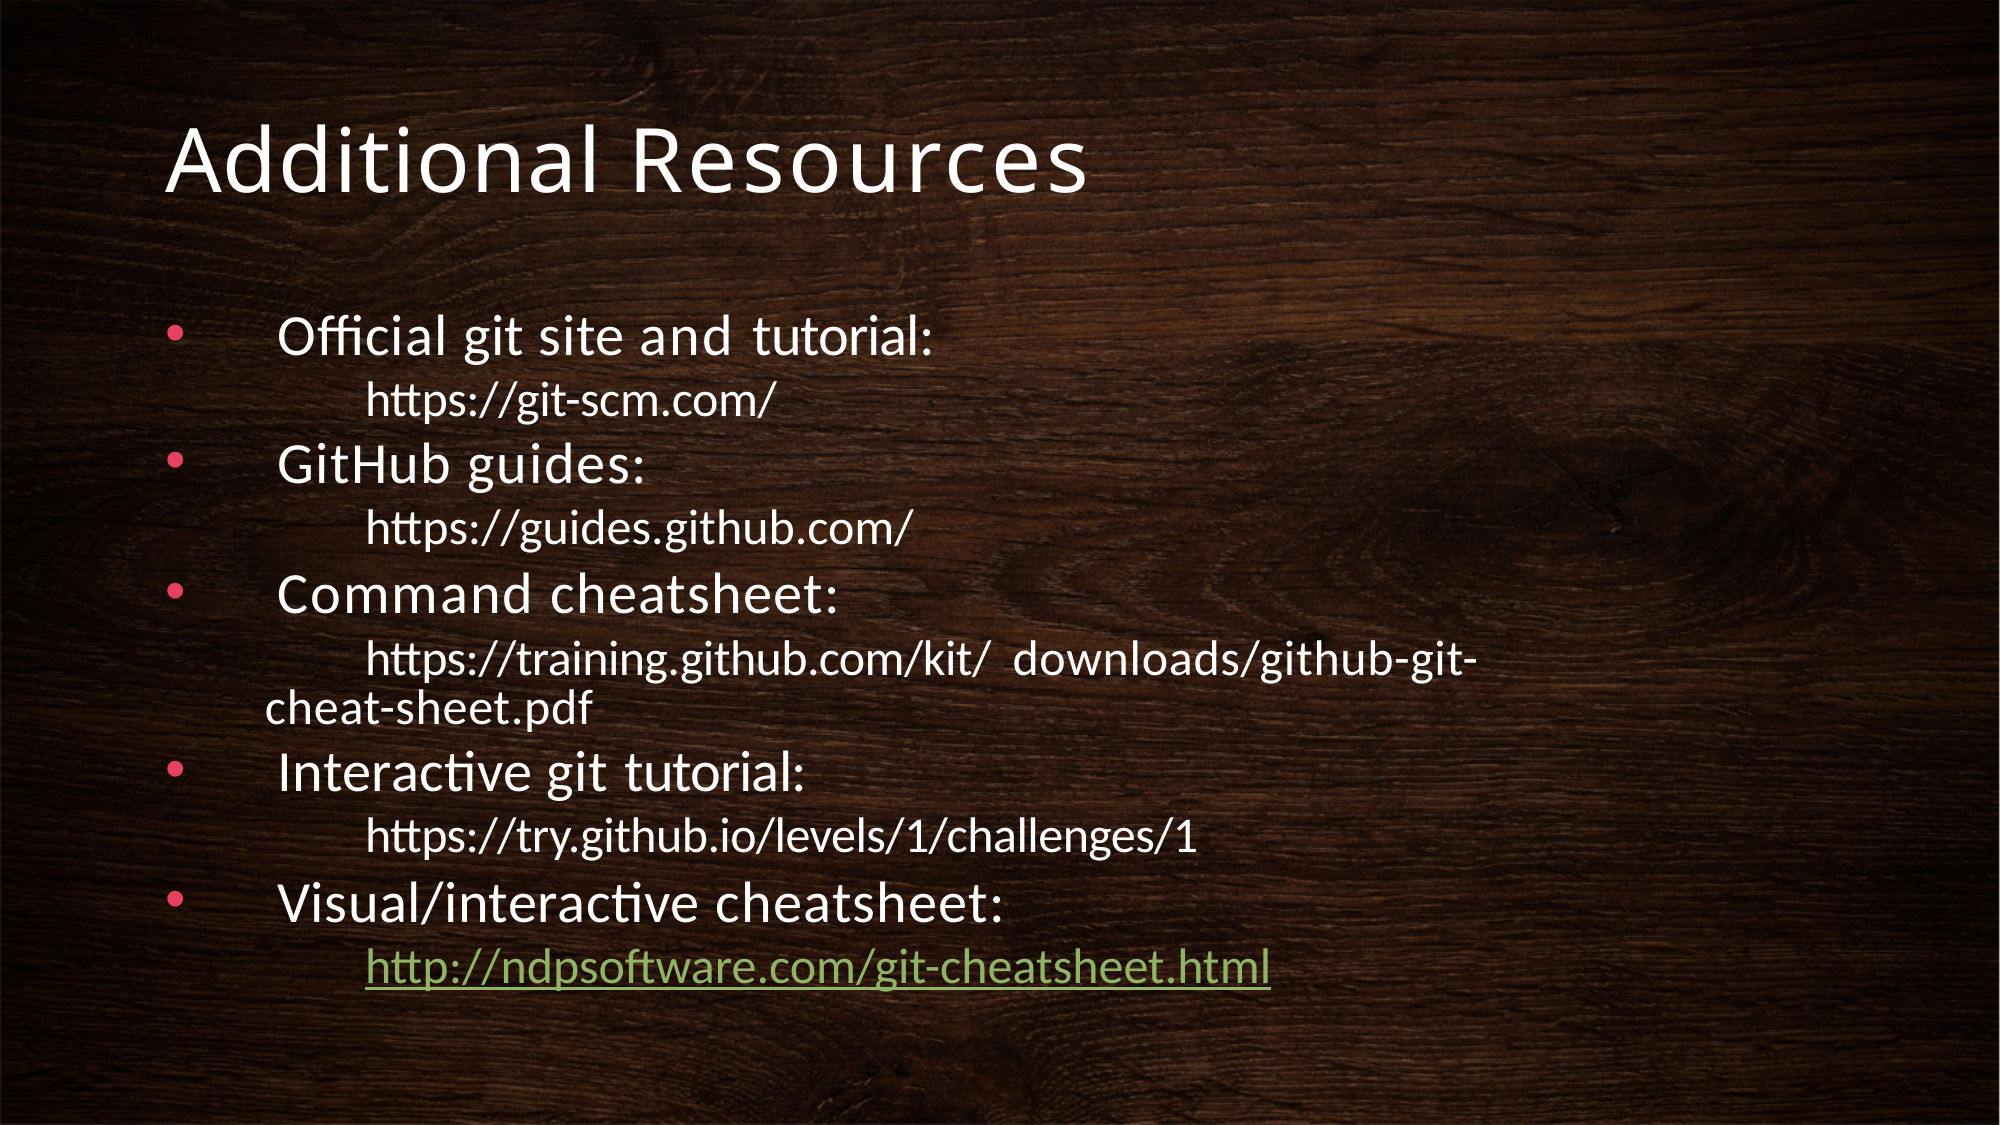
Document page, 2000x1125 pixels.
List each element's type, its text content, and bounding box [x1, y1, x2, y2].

title Additional Resources [162, 19, 1511, 211]
picture [0, 0, 2000, 1125]
text_box Oﬃcial git site and tutorial: https://git-scm.com/ GitHub guides: https://guides.github.com/ Command cheatsheet: https://training.github.com/kit/ downloads/github-git-cheat-sheet.pdf Interactive git tutorial: https://try.github.io/levels/1/challenges/1 Visual/interactive cheatsheet: http://ndpsoftware.com/git-cheatsheet.html [162, 294, 1815, 994]
